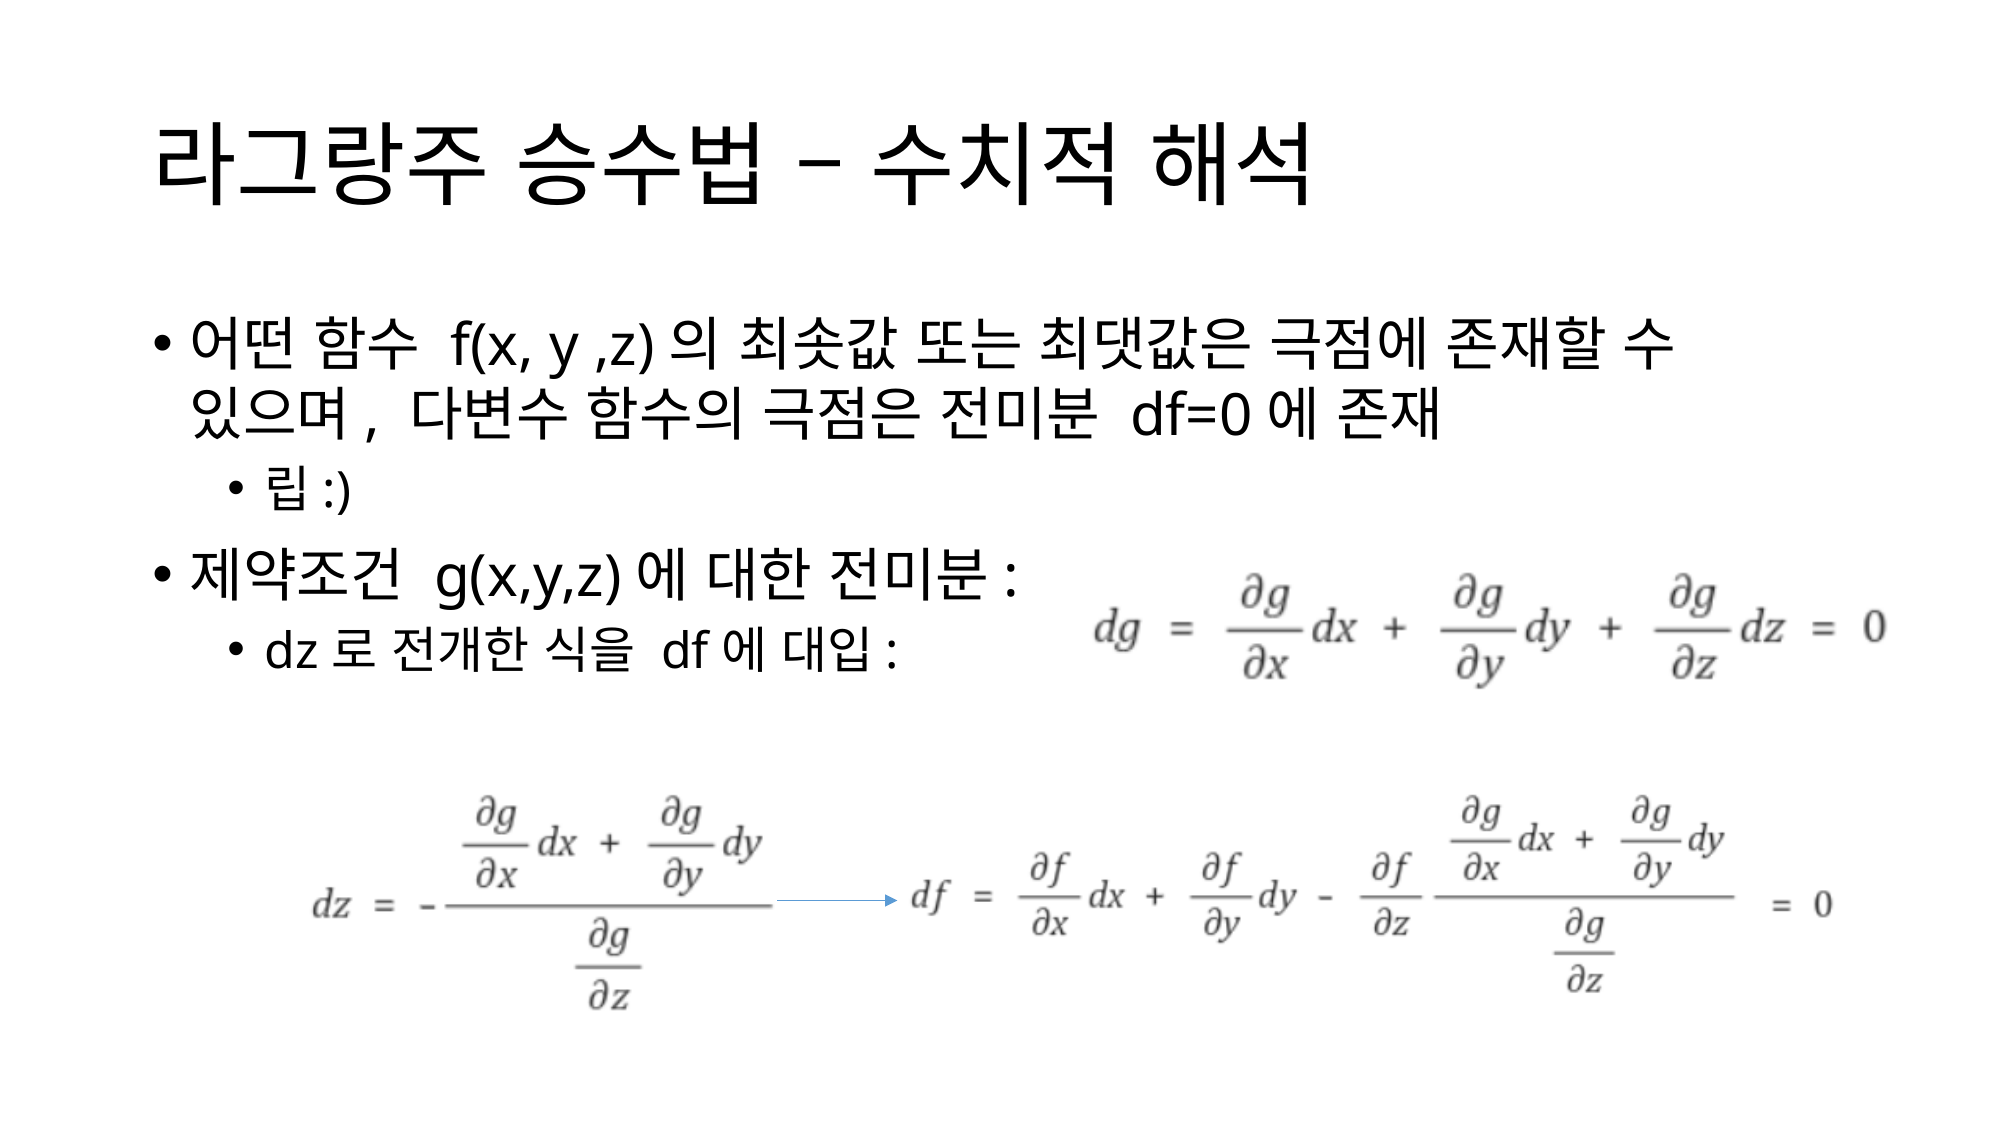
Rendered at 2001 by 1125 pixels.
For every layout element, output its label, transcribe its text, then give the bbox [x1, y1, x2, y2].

picture [1758, 870, 1847, 924]
title 라그랑주 승수법 – 수치적 해석 [137, 59, 1863, 278]
picture [899, 745, 1747, 1015]
picture [278, 758, 785, 1036]
picture [1078, 548, 1913, 701]
